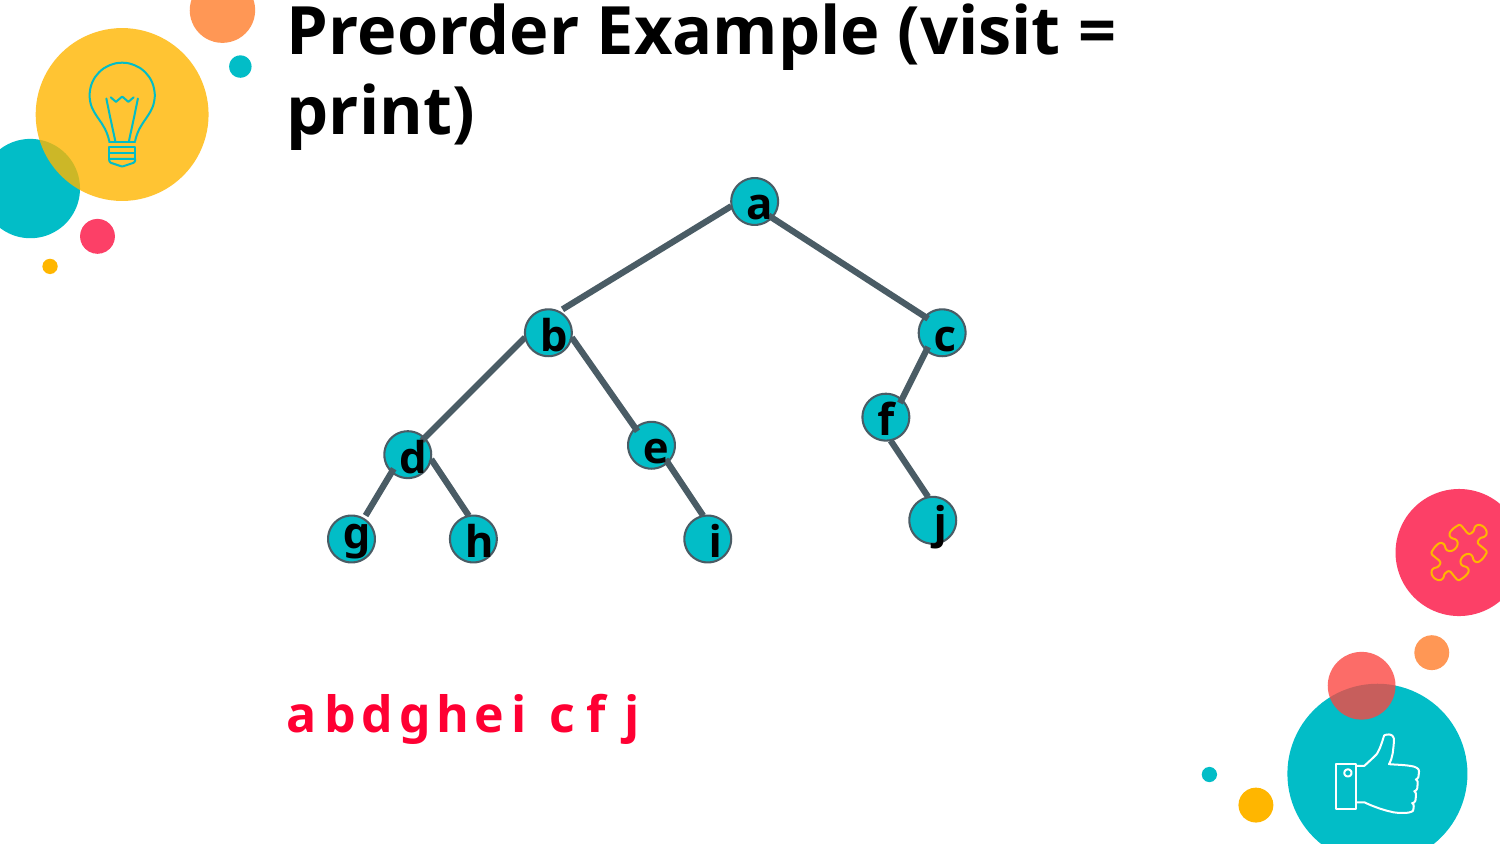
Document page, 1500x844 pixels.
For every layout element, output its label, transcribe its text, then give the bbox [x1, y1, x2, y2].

title Preorder Example (visit = print) [271, 29, 1159, 107]
text_box h [421, 674, 459, 750]
text_box d [346, 674, 384, 750]
text_box f [571, 674, 609, 750]
text_box a [271, 674, 309, 750]
text_box c [534, 674, 571, 750]
text_box e [459, 674, 496, 750]
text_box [327, 168, 1013, 583]
text_box i [496, 674, 534, 750]
text_box b [309, 674, 346, 750]
text_box g [384, 674, 421, 750]
text_box j [609, 674, 657, 750]
